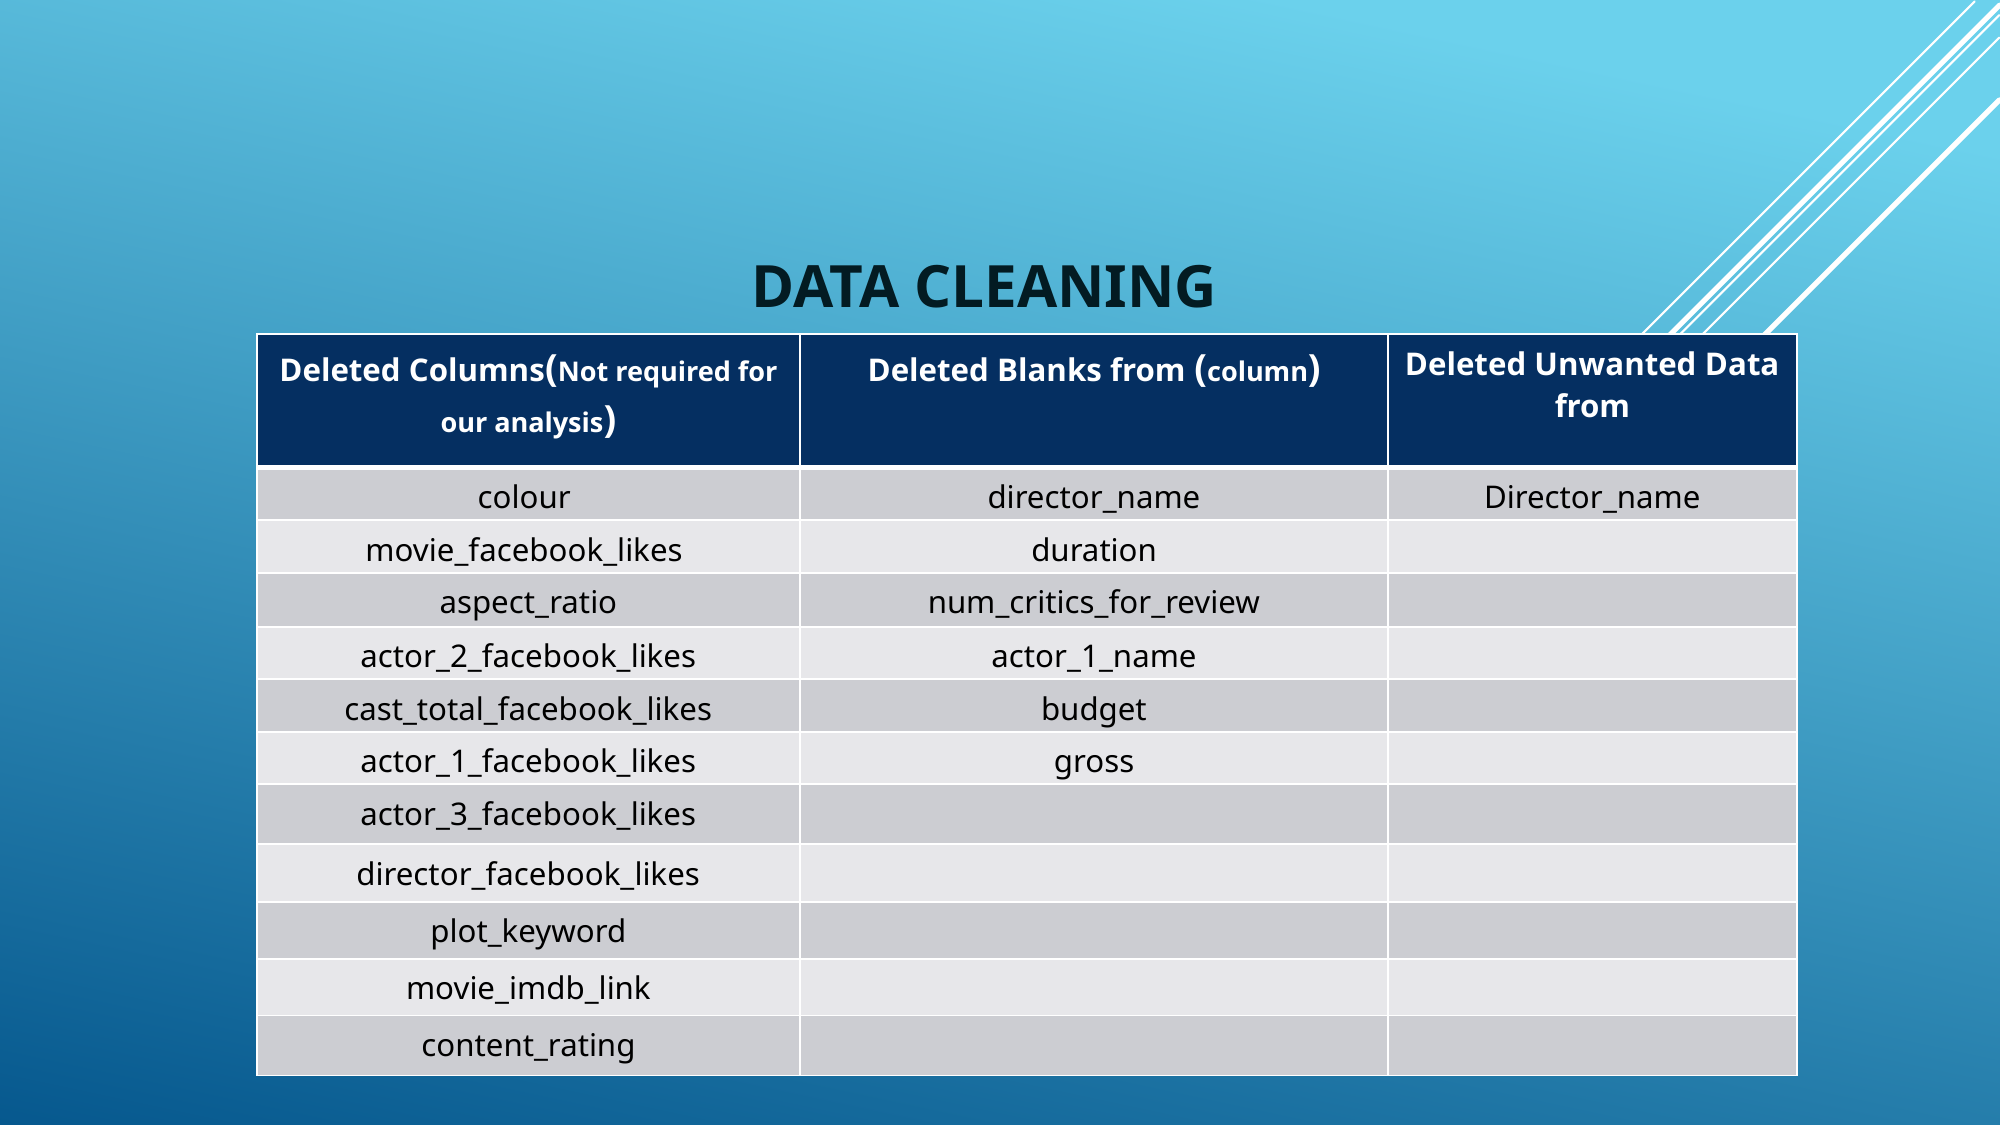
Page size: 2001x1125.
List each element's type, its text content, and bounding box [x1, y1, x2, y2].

table_cell [801, 845, 1387, 901]
table_cell actor_1_facebook_likes [258, 733, 799, 783]
table_cell content_rating [258, 1016, 799, 1075]
table_cell director_name [801, 470, 1387, 519]
table_cell [1389, 521, 1796, 572]
table_cell [801, 903, 1387, 958]
table_cell [1389, 733, 1796, 783]
table_cell cast_total_facebook_likes [258, 680, 799, 731]
table_cell Director_name [1389, 470, 1796, 519]
table_header Deleted Unwanted Data from [1389, 335, 1796, 465]
table_cell [1389, 628, 1796, 678]
table_cell movie_imdb_link [258, 960, 799, 1015]
table_cell actor_3_facebook_likes [258, 785, 799, 843]
table_cell [1389, 785, 1796, 843]
table_cell plot_keyword [258, 903, 799, 958]
table_cell [801, 1016, 1387, 1075]
table_cell [1389, 903, 1796, 958]
table_cell gross [801, 733, 1387, 783]
table_cell num_critics_for_review [801, 574, 1387, 626]
table_cell [1389, 680, 1796, 731]
text_box DATA CLEANING [736, 242, 1233, 327]
table_cell movie_facebook_likes [258, 521, 799, 572]
table_cell aspect_ratio [258, 574, 799, 626]
table_cell budget [801, 680, 1387, 731]
table_cell [1389, 845, 1796, 901]
table_cell [1389, 1016, 1796, 1075]
table_cell duration [801, 521, 1387, 572]
table_cell [801, 960, 1387, 1015]
table_cell actor_2_facebook_likes [258, 628, 799, 678]
table_cell [1389, 574, 1796, 626]
table_cell actor_1_name [801, 628, 1387, 678]
table_cell colour [258, 470, 799, 519]
table_header Deleted Blanks from (column) [801, 335, 1387, 465]
table_cell director_facebook_likes [258, 845, 799, 901]
table_header Deleted Columns(Not required for our analysis) [258, 335, 799, 465]
table_cell [801, 785, 1387, 843]
table_cell [1389, 960, 1796, 1015]
